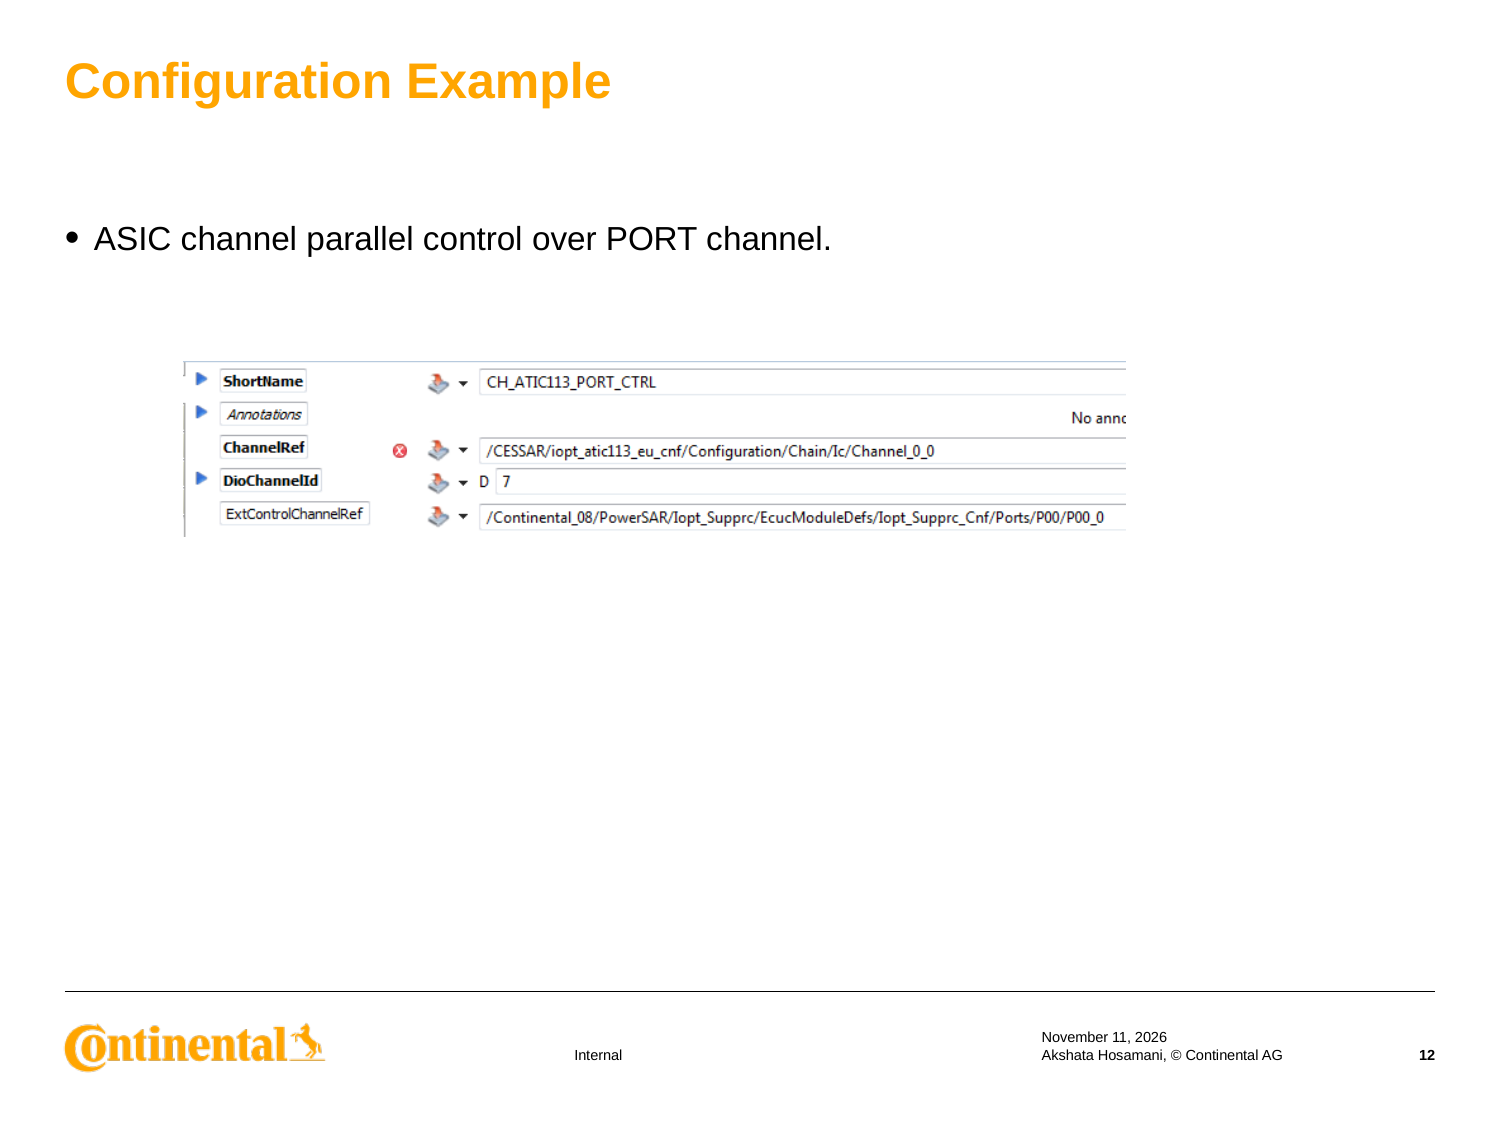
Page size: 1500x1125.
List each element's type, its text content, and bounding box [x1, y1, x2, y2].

list ASIC channel parallel control over PORT channel. [64, 167, 1436, 965]
title Configuration Example [64, 48, 1436, 167]
slide_number 12 [1376, 1045, 1436, 1071]
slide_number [1041, 1021, 1371, 1045]
picture [182, 361, 1126, 537]
footer Akshata Hosamani, © Continental AG [1041, 1045, 1371, 1071]
